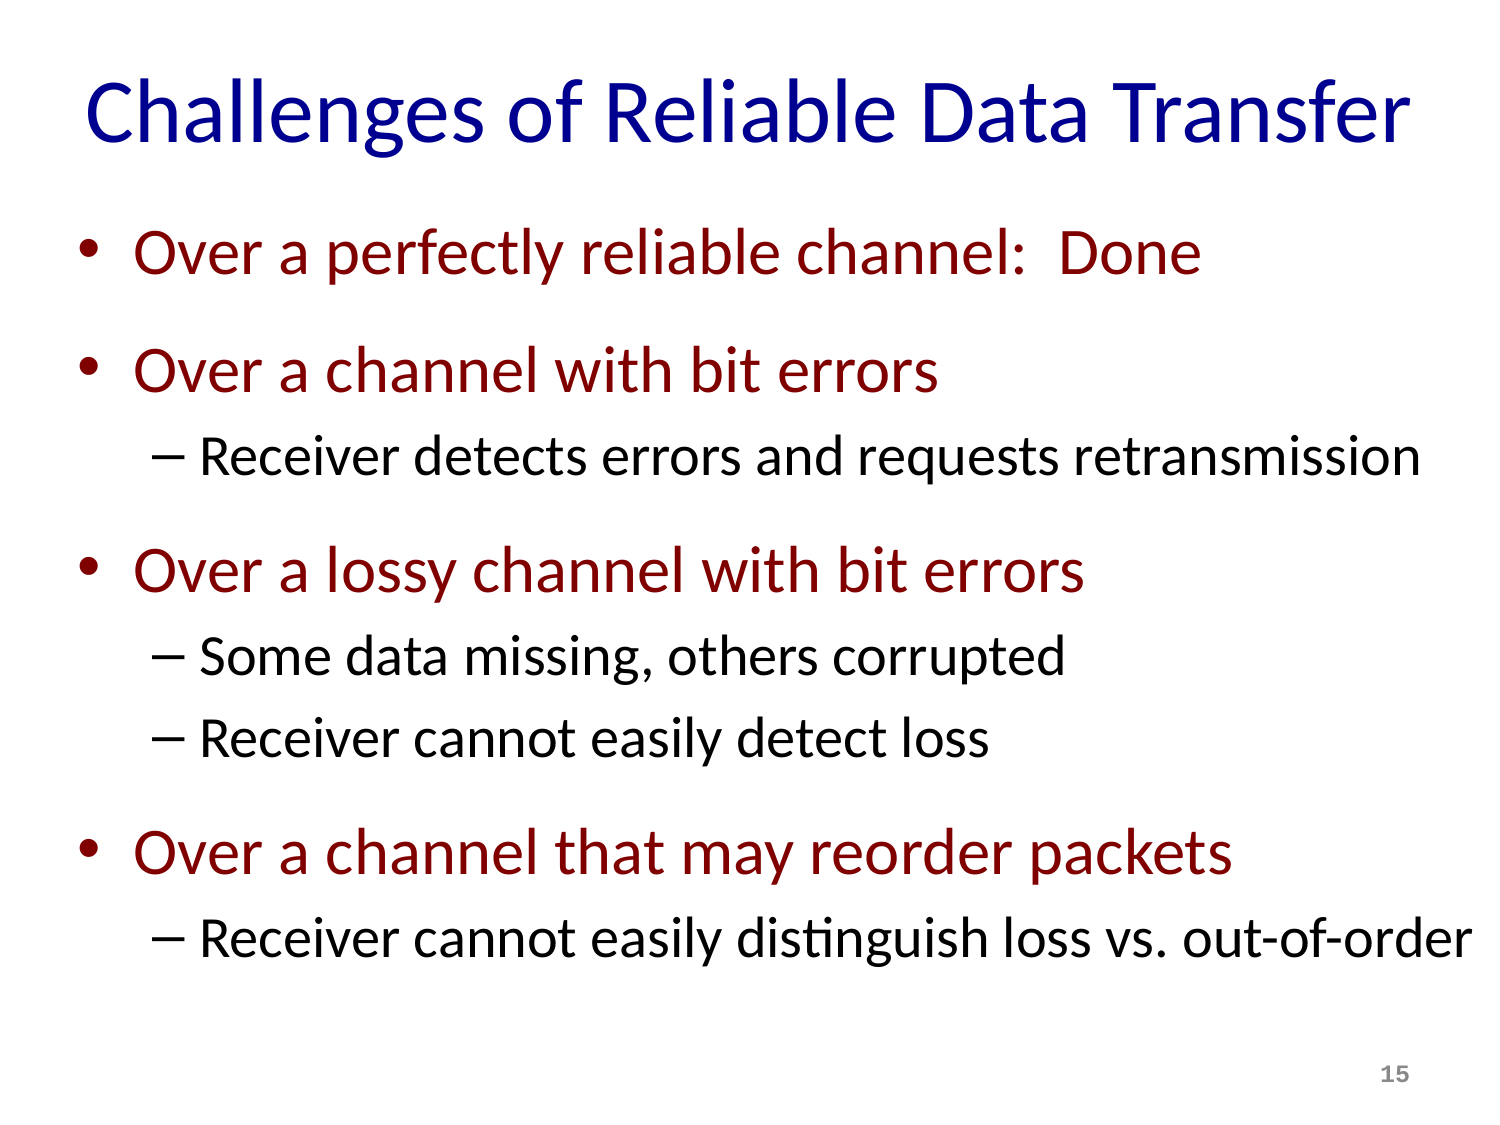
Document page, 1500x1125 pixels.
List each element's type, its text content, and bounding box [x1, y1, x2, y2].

list Over a perfectly reliable channel: Done Over a channel with bit errors Receiver detects errors and requests retransmission Over a lossy channel with bit errors Some data missing, others corrupted Receiver cannot easily detect loss Over a channel that may reorder packets Receiver cannot easily distinguish loss vs. out-of-order [62, 200, 1500, 1063]
text_box 15 [1074, 1042, 1425, 1103]
title Challenges of Reliable Data Transfer [0, 12, 1500, 200]
